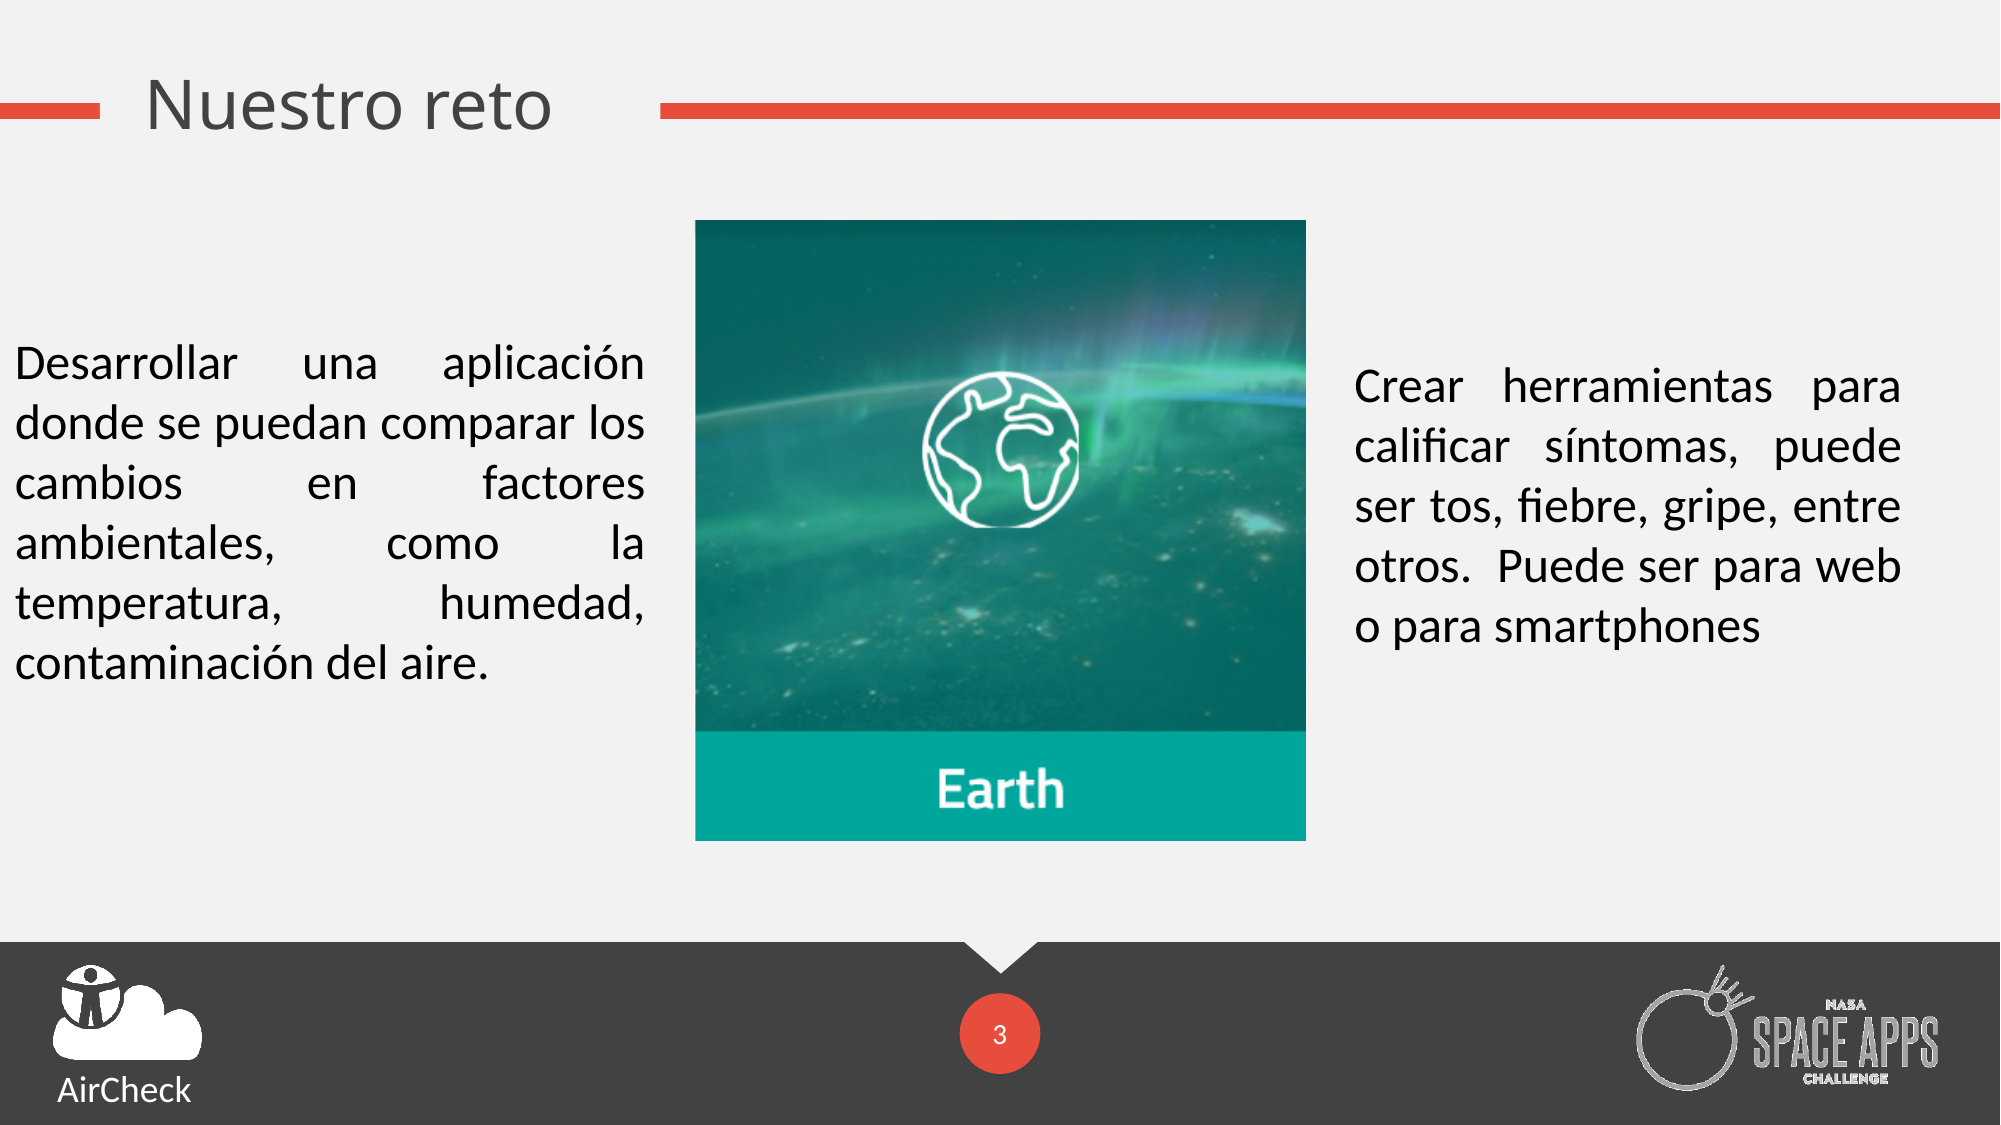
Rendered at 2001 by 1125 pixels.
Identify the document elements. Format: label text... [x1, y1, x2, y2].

title Nuestro reto [99, 43, 661, 171]
text_box Crear herramientas para calificar síntomas, puede ser tos, fiebre, gripe, entre otros. Puede ser para web o para smartphones [1339, 345, 1918, 660]
slide_number 3 [959, 992, 1041, 1073]
picture [694, 220, 1306, 841]
text_box Desarrollar una aplicación donde se puedan comparar los cambios en factores ambientales, como la temperatura, humedad, contaminación del aire. [0, 322, 661, 698]
picture [53, 965, 202, 1060]
